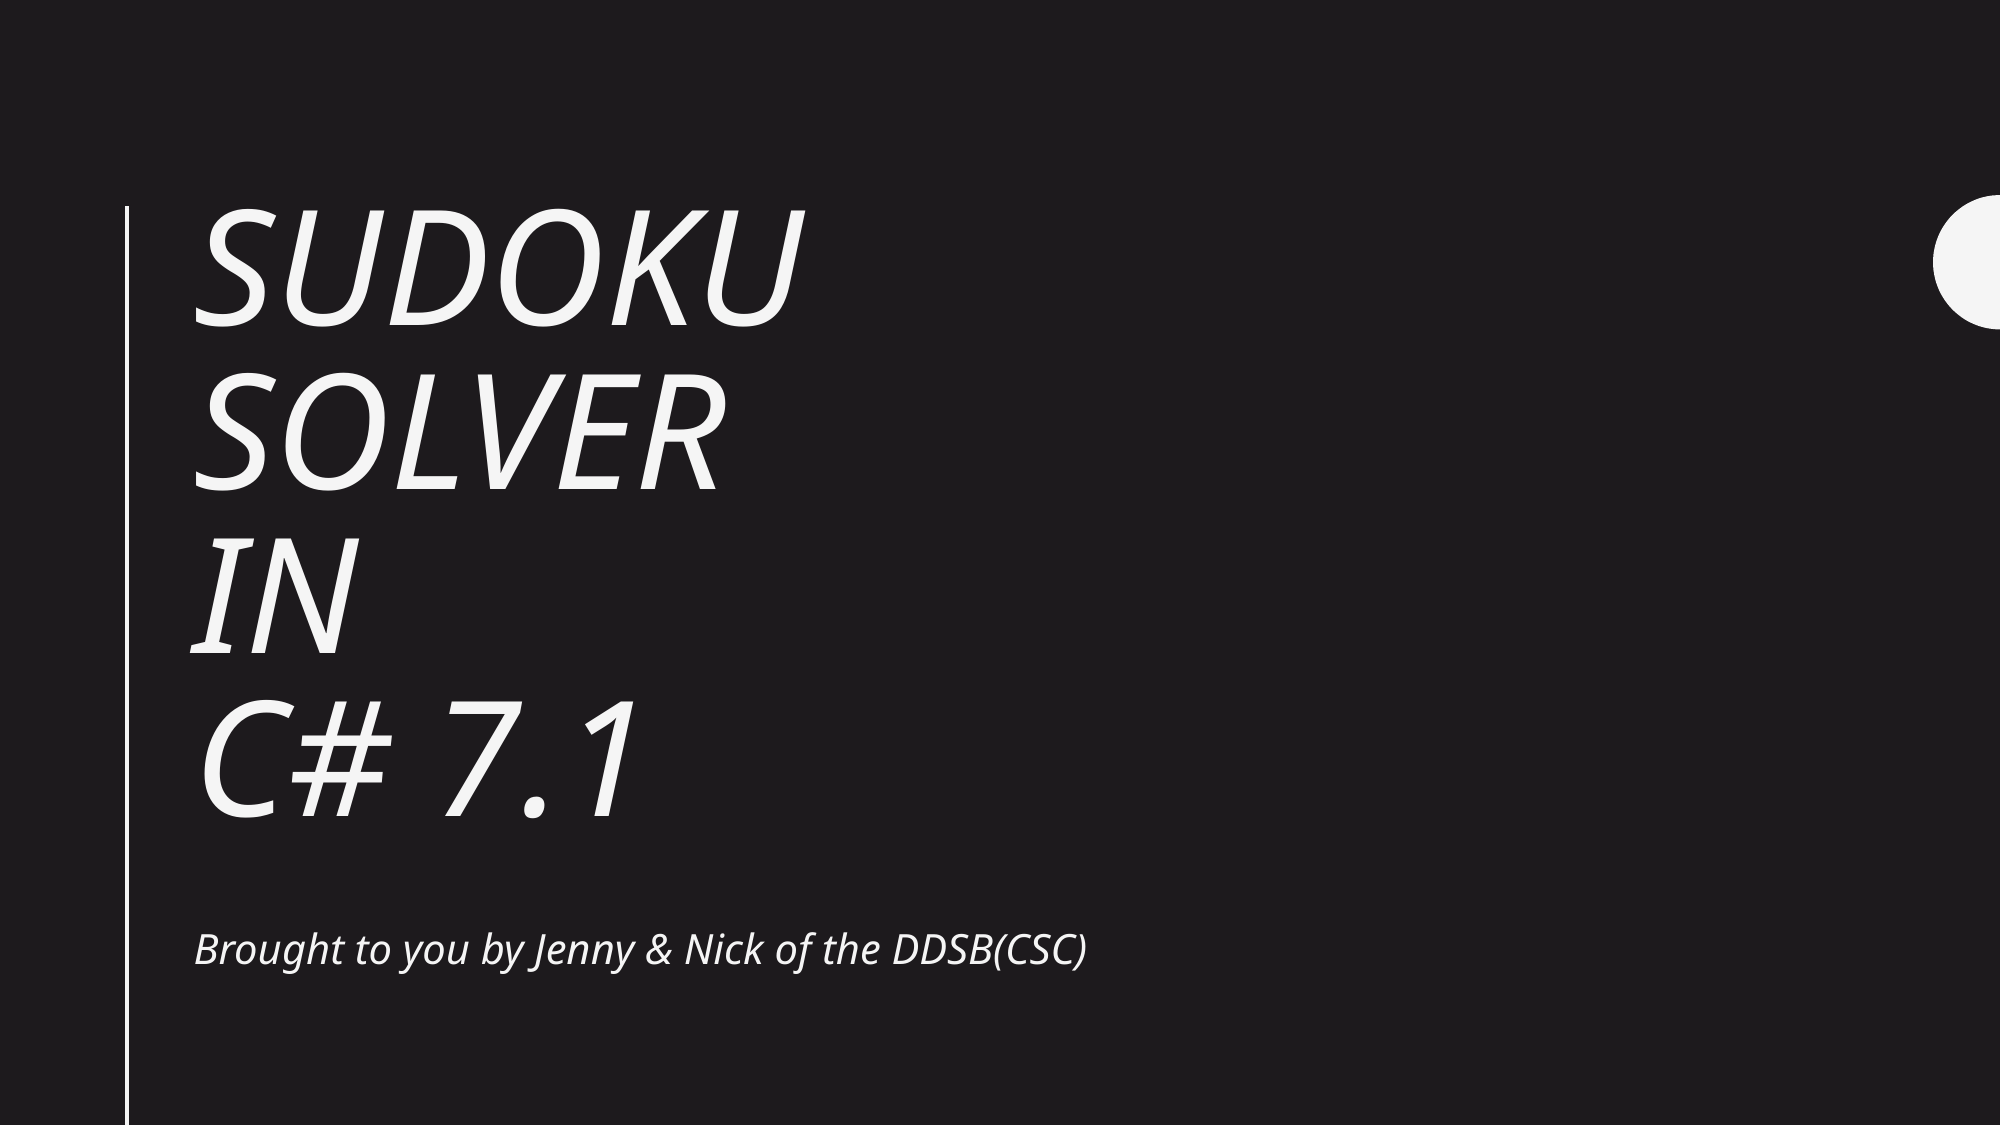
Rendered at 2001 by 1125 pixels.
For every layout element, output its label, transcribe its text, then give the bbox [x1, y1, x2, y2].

title Sudoku Solver In C# 7.1 [178, 187, 1333, 888]
subtitle Brought to you by Jenny & Nick of the DDSB(CSC) [178, 908, 1333, 1025]
